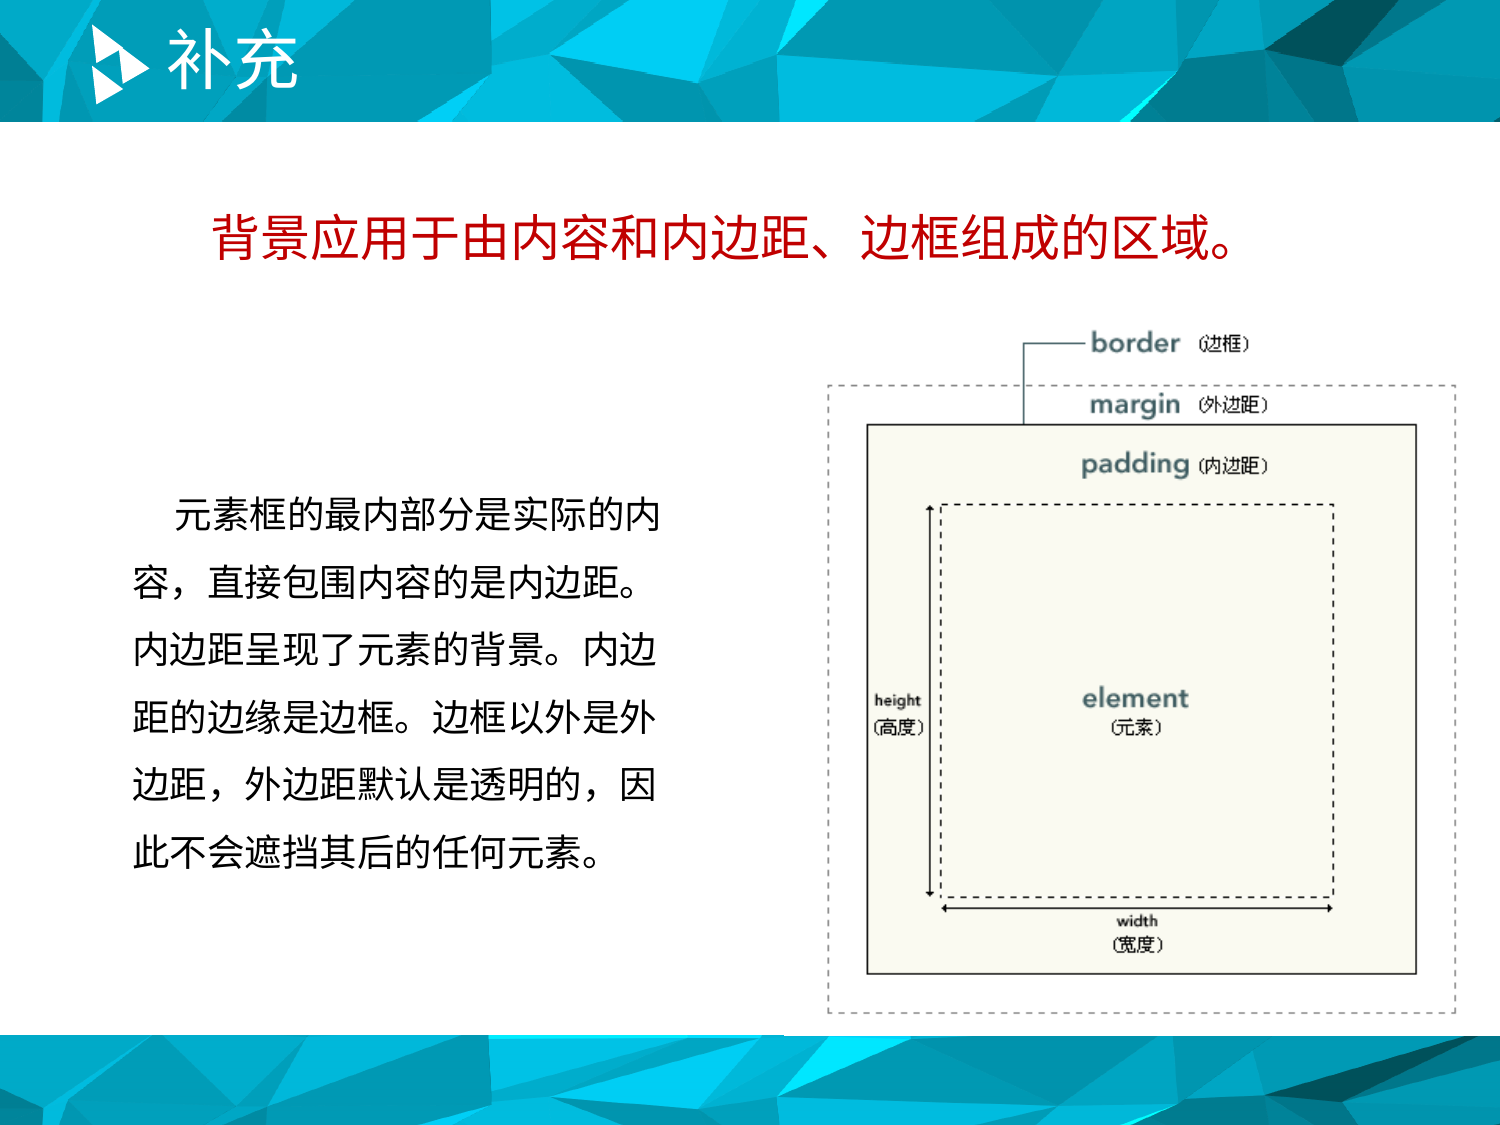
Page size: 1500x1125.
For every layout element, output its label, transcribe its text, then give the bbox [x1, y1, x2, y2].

text_box 背景应用于由内容和内边距、边框组成的区域。 [195, 199, 1275, 275]
picture [0, 310, 1500, 1125]
title 补充 [151, 11, 1446, 115]
picture [0, 0, 1500, 122]
text_box 元素框的最内部分是实际的内容，直接包围内容的是内边距。内边距呈现了元素的背景。内边距的边缘是边框。边框以外是外边距，外边距默认是透明的，因此不会遮挡其后的任何元素。 [117, 461, 705, 881]
